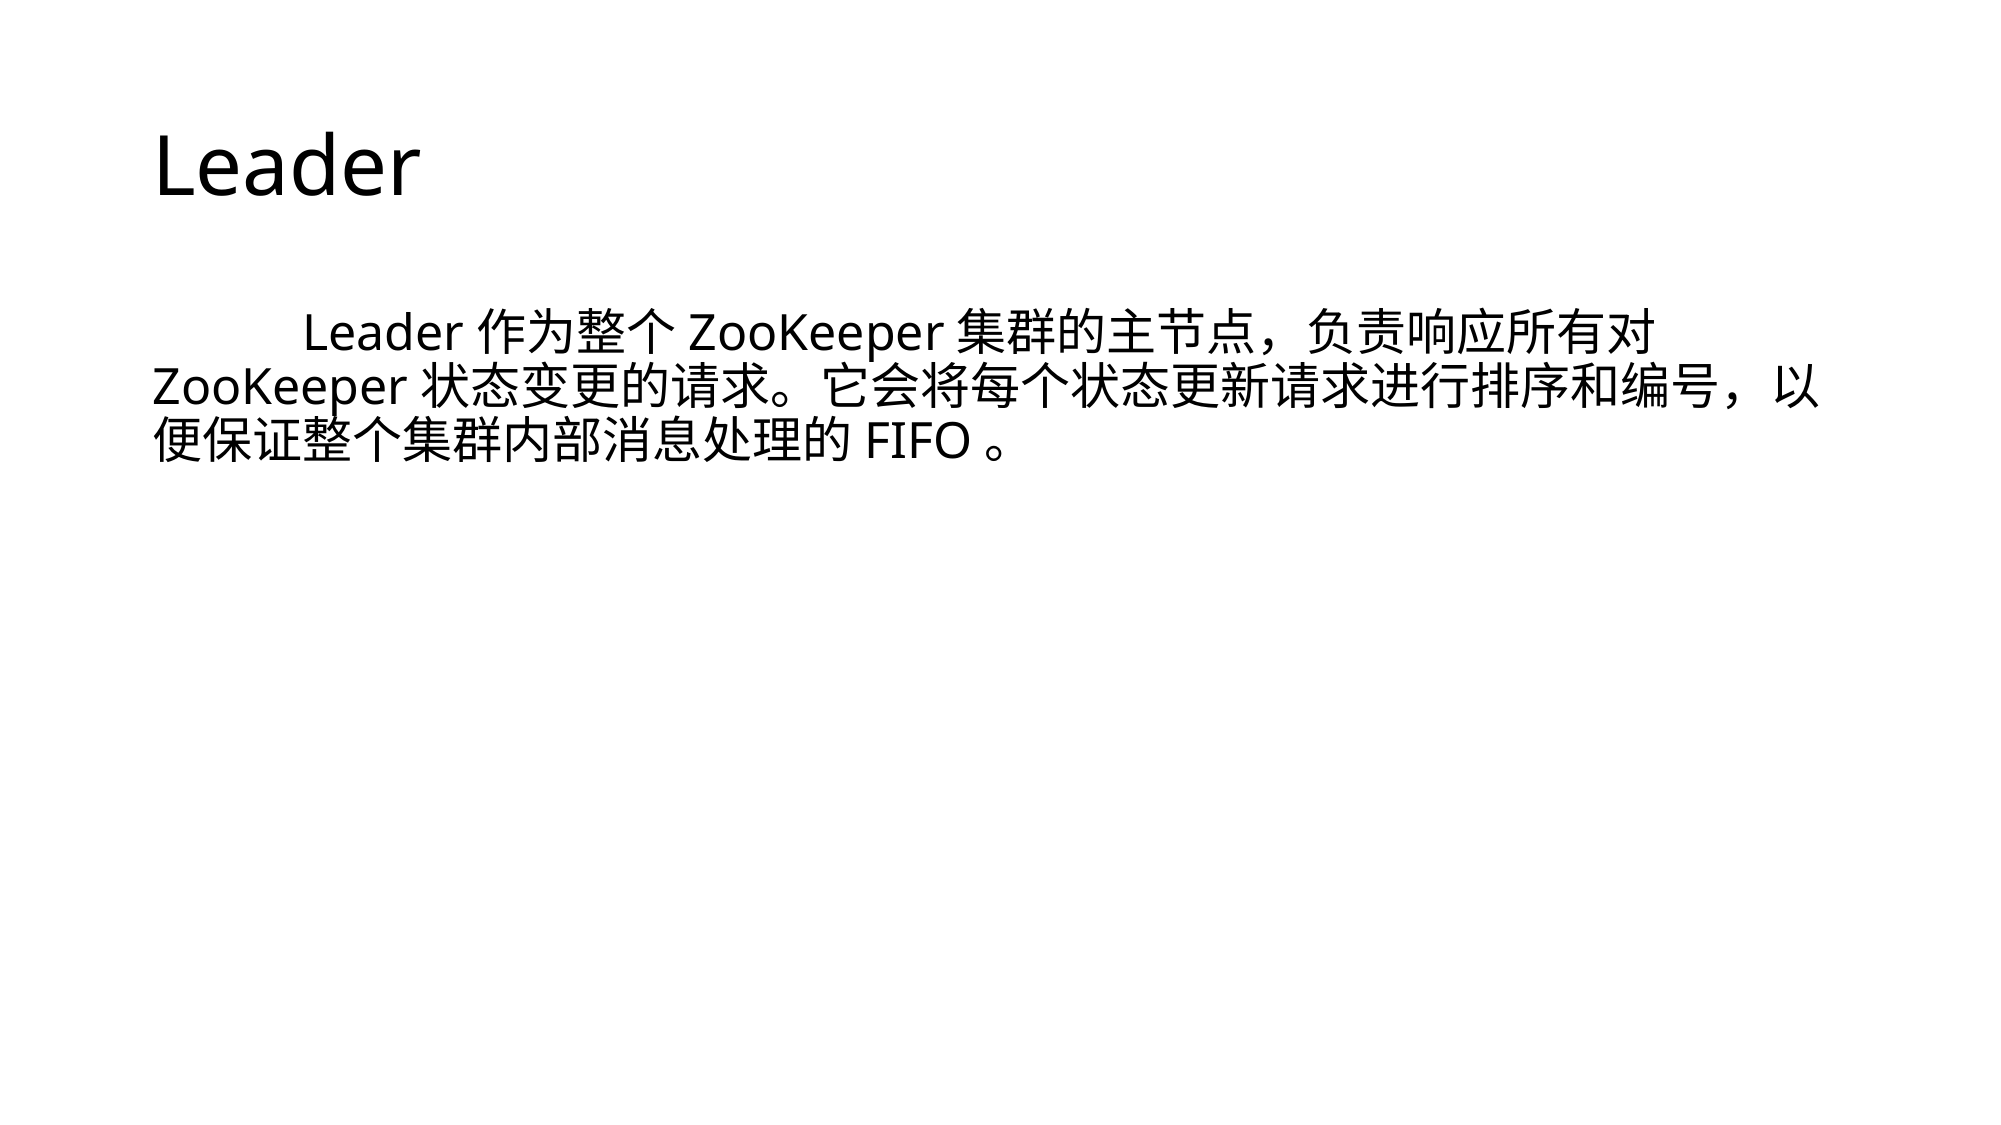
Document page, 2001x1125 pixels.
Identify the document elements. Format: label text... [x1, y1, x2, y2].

list Leader作为整个ZooKeeper集群的主节点，负责响应所有对ZooKeeper状态变更的请求。它会将每个状态更新请求进行排序和编号，以便保证整个集群内部消息处理的FIFO。 [137, 299, 1863, 1014]
title Leader [137, 59, 1863, 278]
